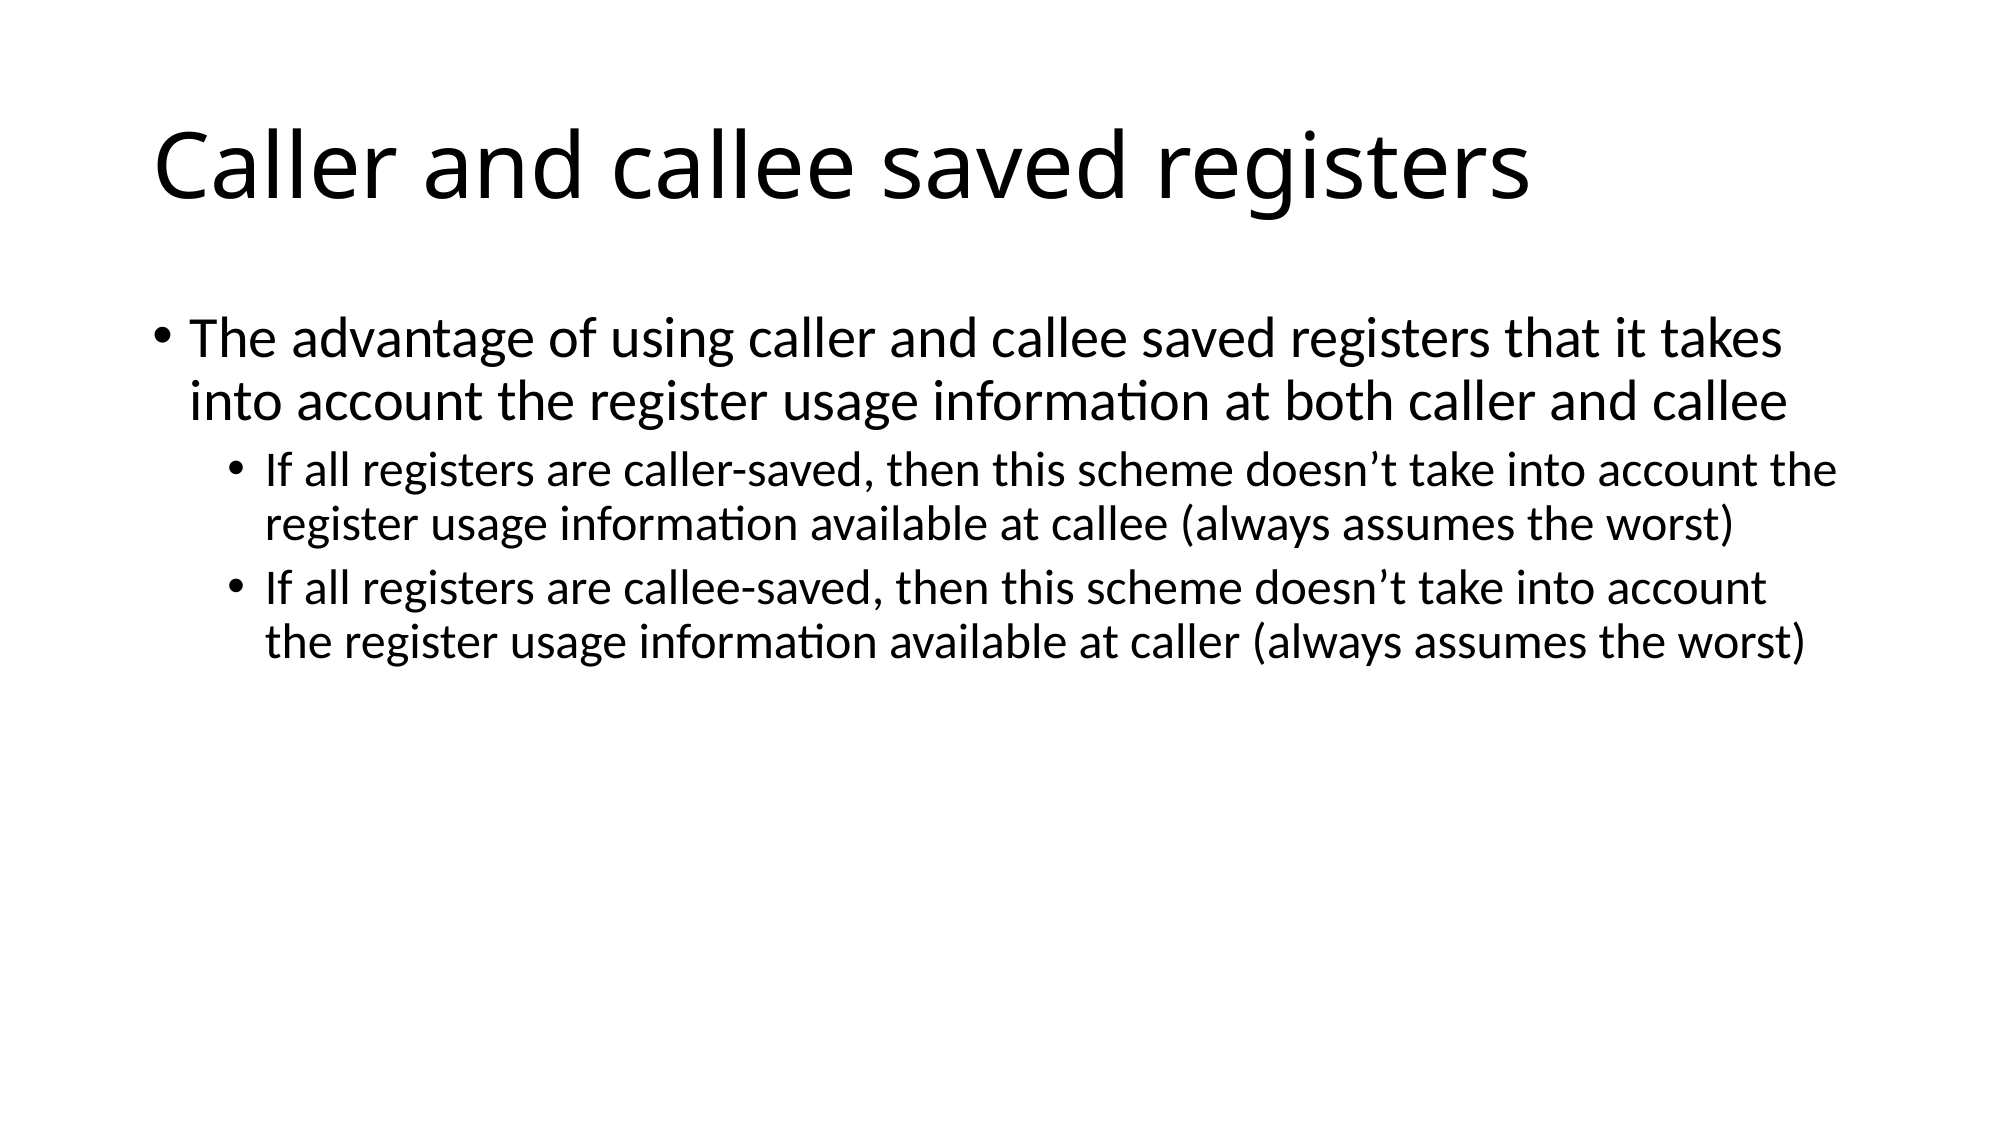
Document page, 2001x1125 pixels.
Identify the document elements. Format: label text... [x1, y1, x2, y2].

title Caller and callee saved registers [137, 59, 1863, 278]
list The advantage of using caller and callee saved registers that it takes into account the register usage information at both caller and callee If all registers are caller-saved, then this scheme doesn’t take into account the register usage information available at callee (always assumes the worst) If all registers are callee-saved, then this scheme doesn’t take into account the register usage information available at caller (always assumes the worst) [137, 299, 1863, 1014]
